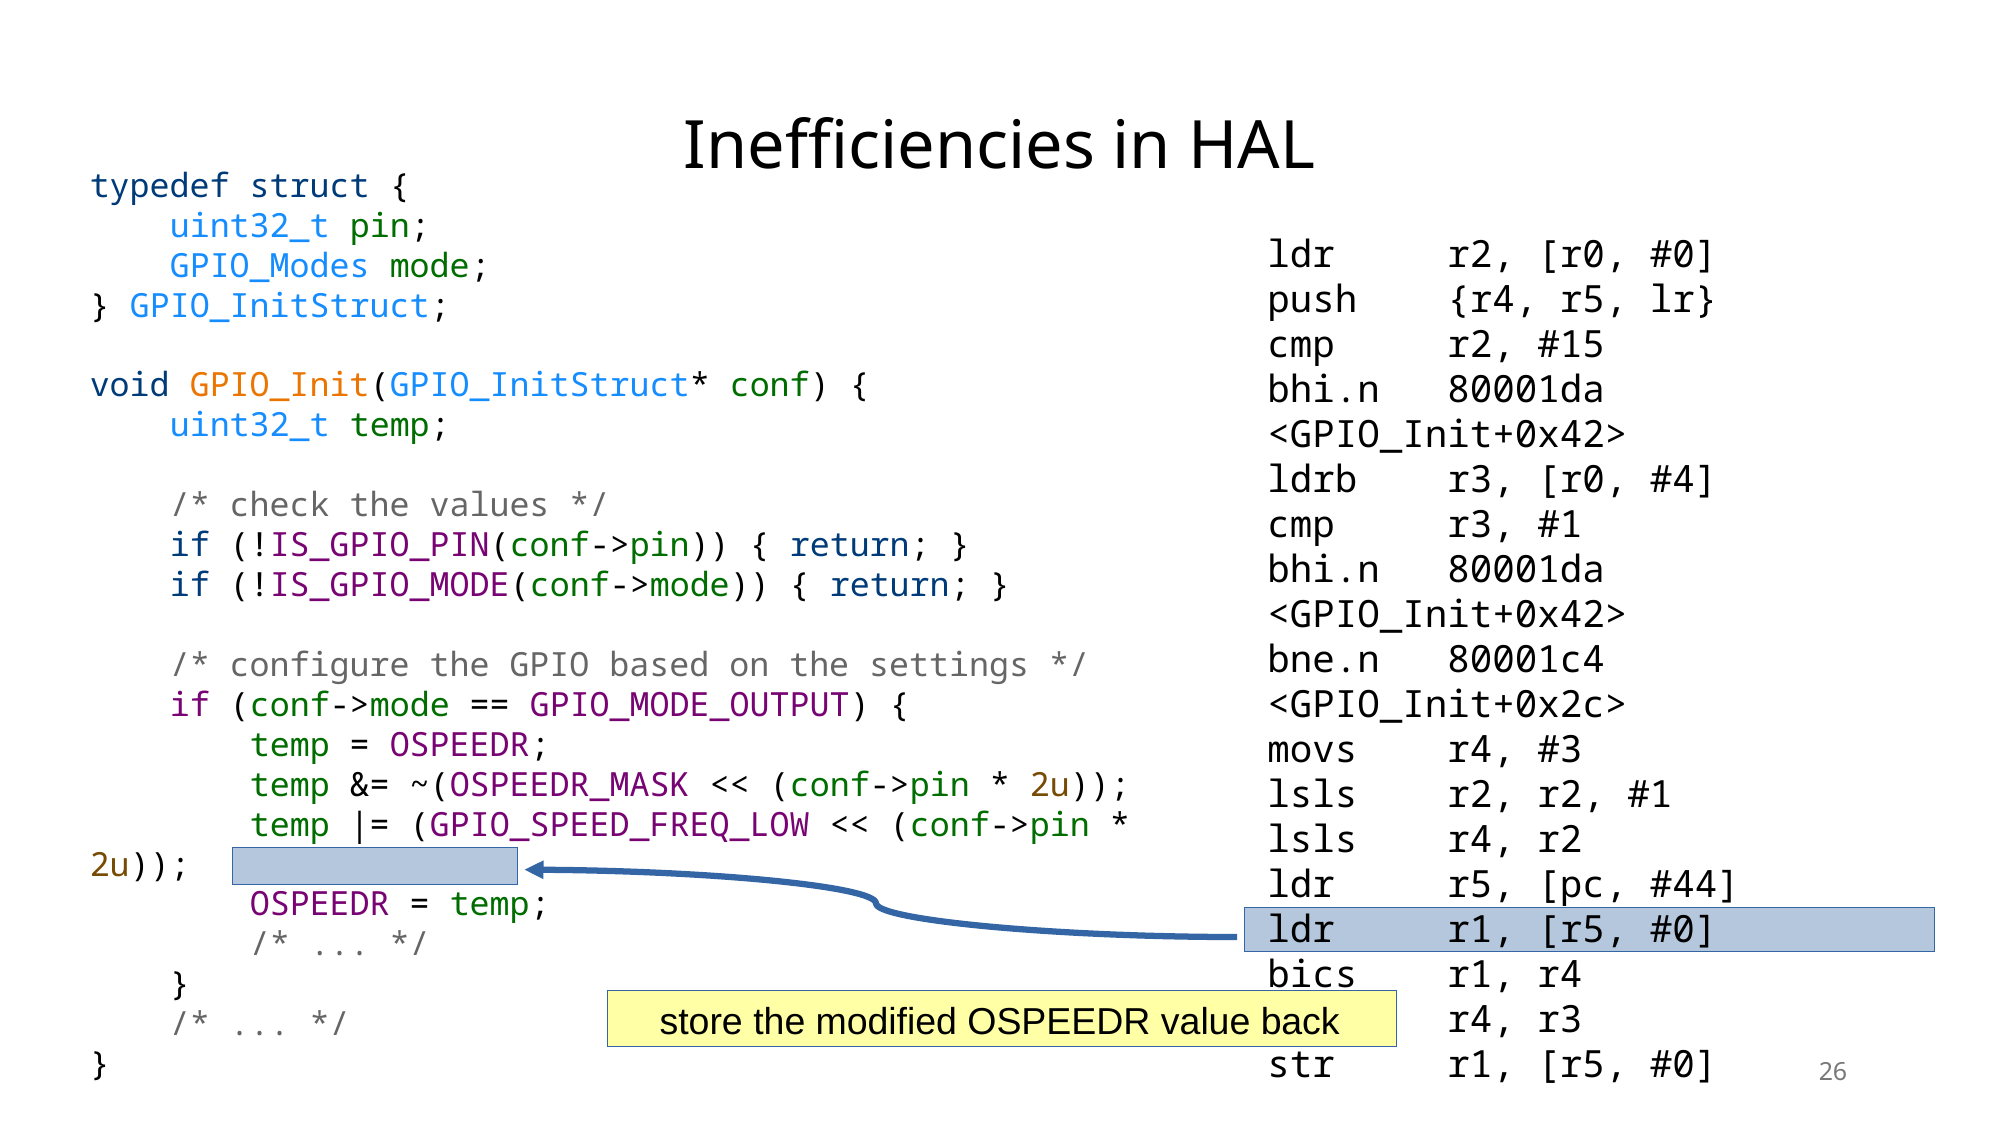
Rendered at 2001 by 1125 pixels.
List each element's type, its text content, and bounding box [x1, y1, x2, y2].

slide_number 26 [1412, 1042, 1863, 1103]
text_box typedef struct { uint32_t pin; GPIO_Modes mode; } GPIO_InitStruct; void GPIO_Init(GPIO_InitStruct* conf) { uint32_t temp; /* check the values */ if (!IS_GPIO_PIN(conf->pin)) { return; } if (!IS_GPIO_MODE(conf->mode)) { return; } /* configure the GPIO based on the settings */ if (conf->mode == GPIO_MODE_OUTPUT) { temp = OSPEEDR; temp &= ~(OSPEEDR_MASK << (conf->pin * 2u)); temp |= (GPIO_SPEED_FREQ_LOW << (conf->pin * 2u)); OSPEEDR = temp; /* ... */ } /* ... */ } [75, 156, 1200, 1013]
text_box Inefficiencies in HAL [317, 103, 1683, 271]
text_box [607, 990, 642, 1047]
text_box store the modified OSPEEDR value back [642, 990, 1358, 1050]
text_box [524, 863, 1238, 938]
text_box [1244, 907, 1935, 952]
text_box [1358, 990, 1397, 1047]
text_box ldr r2, [r0, #0] push {r4, r5, lr} cmp r2, #15 bhi.n 80001da <GPIO_Init+0x42> ldrb r3, [r0, #4] cmp r3, #1 bhi.n 80001da <GPIO_Init+0x42> bne.n 80001c4 <GPIO_Init+0x2c> movs r4, #3 lsls r2, r2, #1 lsls r4, r2 ldr r5, [pc, #44] ldr r1, [r5, #0] bics r1, r4 movs r4, r3 str r1, [r5, #0] [1252, 222, 1950, 448]
